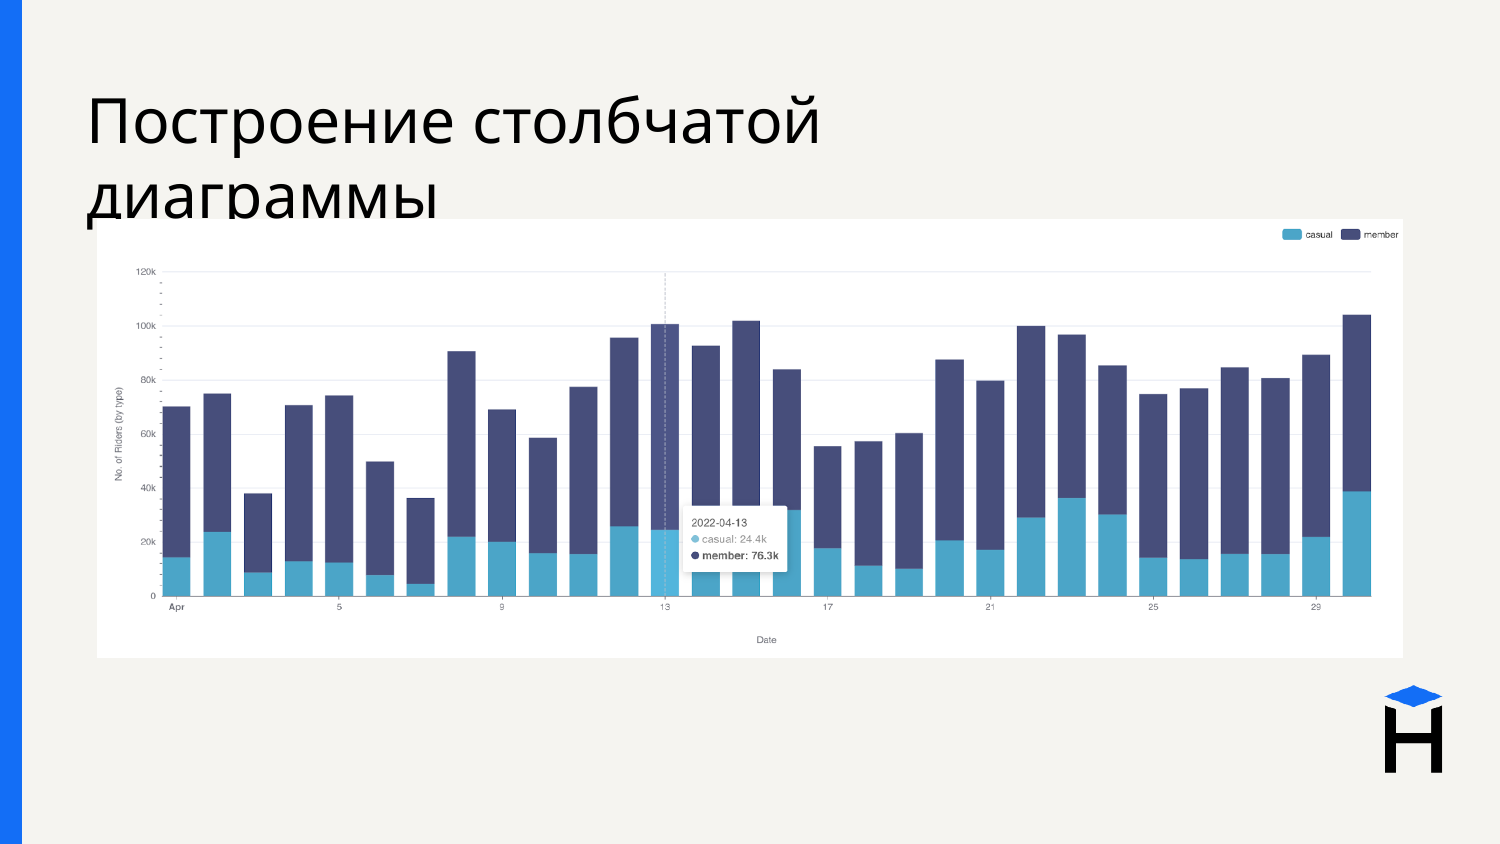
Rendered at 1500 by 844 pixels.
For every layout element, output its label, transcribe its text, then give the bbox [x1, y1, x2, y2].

picture [1384, 685, 1443, 773]
title Построение столбчатой диаграммы [71, 66, 1202, 220]
picture [96, 219, 1404, 658]
text_box [0, 0, 22, 844]
